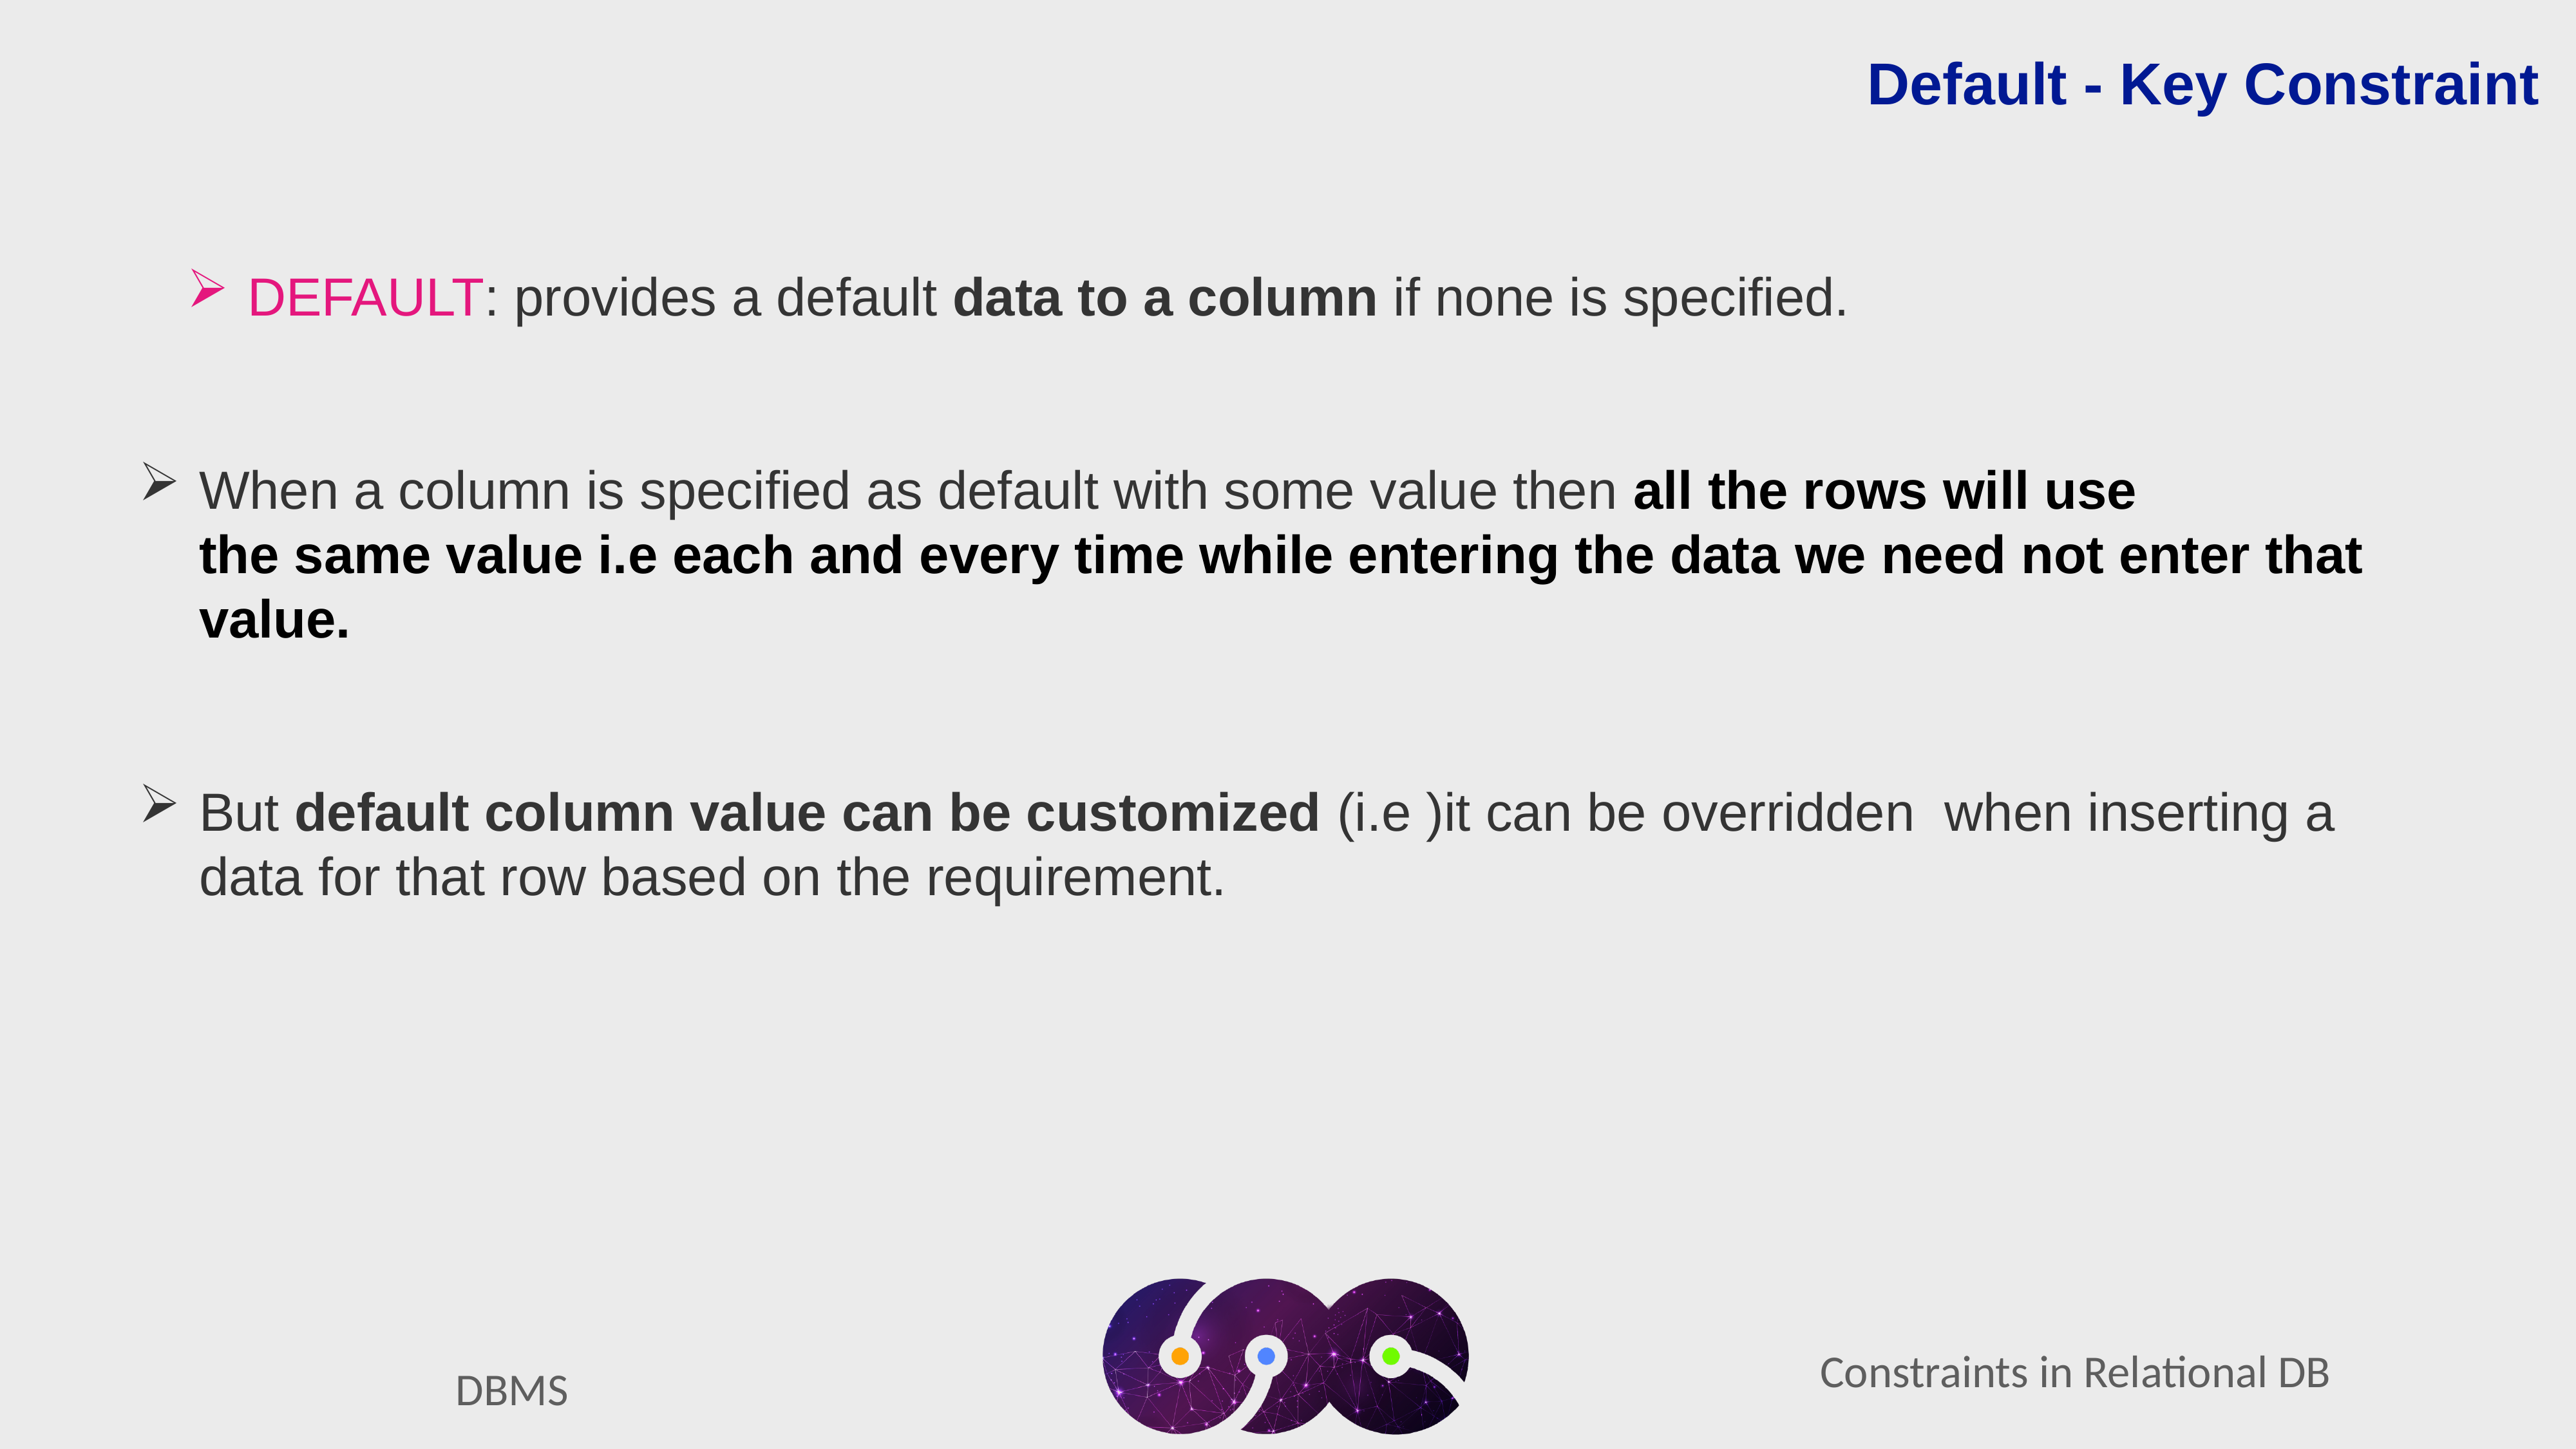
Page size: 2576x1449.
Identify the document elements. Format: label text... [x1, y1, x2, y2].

text_box Default - Key Constraint [940, 40, 2546, 193]
picture [1093, 1267, 1483, 1449]
text_box DEFAULT: provides a default data to a column if none is specified. When a column is specified as default with some value then all the rows will use the same value i.e each and every time while entering the data we need not enter that value. But default column value can be customized (i.e )it can be overridden when inserting a data for that row based on the requirement. [129, 193, 2392, 976]
text_box Constraints in Relational DB [1604, 1329, 2548, 1409]
